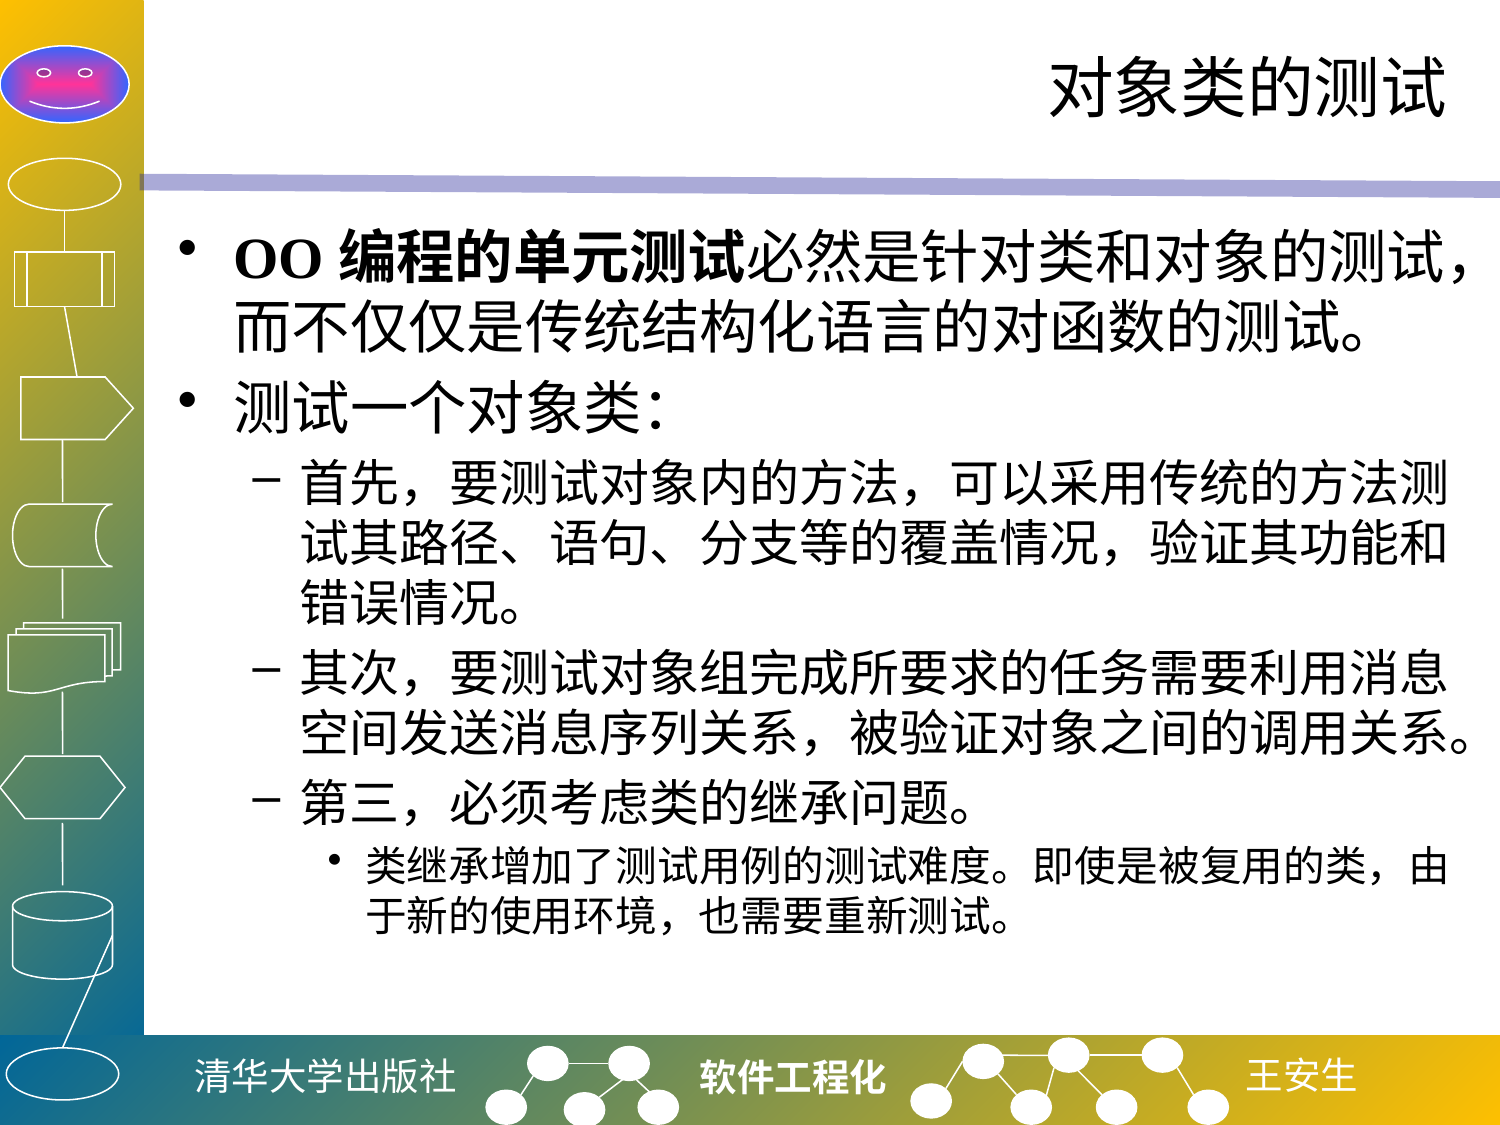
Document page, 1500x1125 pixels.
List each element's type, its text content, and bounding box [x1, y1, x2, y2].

title 对象类的测试 [187, 24, 1463, 147]
list OO编程的单元测试必然是针对类和对象的测试，而不仅仅是传统结构化语言的对函数的测试。 测试一个对象类： 首先，要测试对象内的方法，可以采用传统的方法测试其路径、语句、分支等的覆盖情况，验证其功能和错误情况。 其次，要测试对象组完成所要求的任务需要利用消息空间发送消息序列关系，被验证对象之间的调用关系。 第三，必须考虑类的继承问题。 类继承增加了测试用例的测试难度。即使是被复用的类，由于新的使用环境，也需要重新测试。 [162, 212, 1476, 1017]
